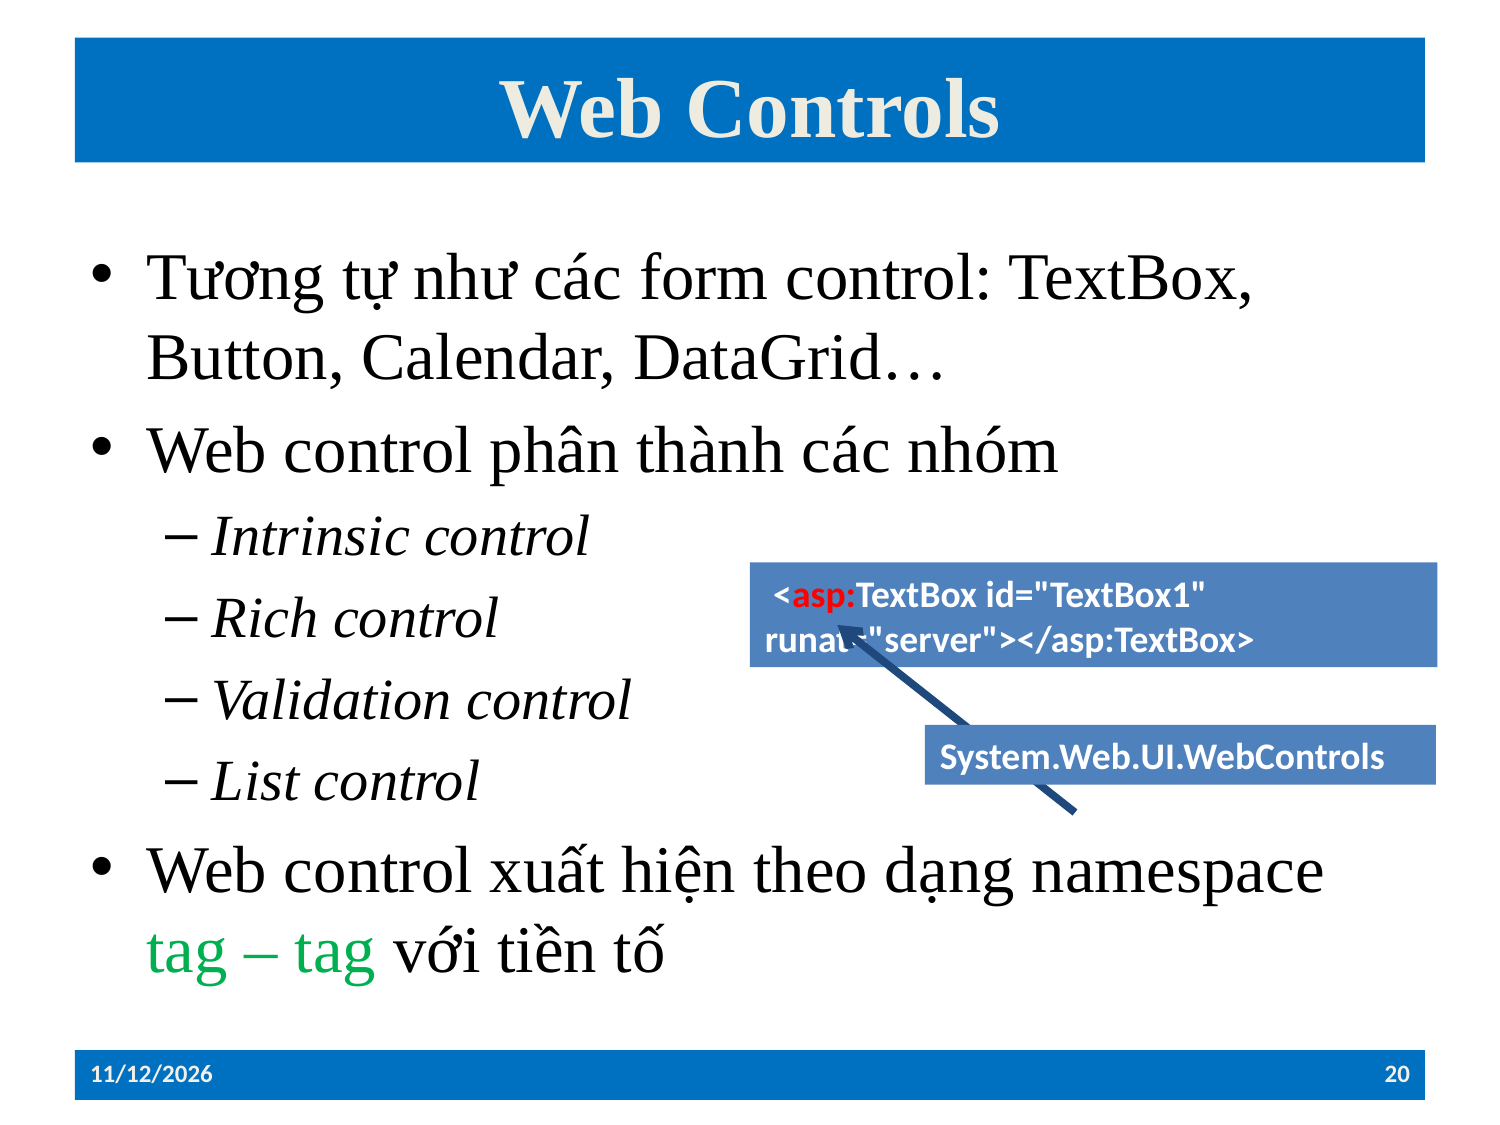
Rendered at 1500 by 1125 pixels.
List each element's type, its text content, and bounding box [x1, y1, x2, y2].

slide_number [75, 1042, 425, 1103]
title Web Controls [75, 45, 1425, 163]
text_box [837, 624, 1076, 813]
text_box <asp:TextBox id="TextBox1" runat="server"></asp:TextBox> [749, 562, 1438, 668]
footer [512, 1042, 988, 1103]
list Tương tự như các form control: TextBox, Button, Calendar, DataGrid… Web control phân thành các nhóm Intrinsic control Rich control Validation control List control Web control xuất hiện theo dạng namespace tag – tag với tiền tố [75, 224, 1425, 1025]
text_box System.Web.UI.WebControls [1079, 724, 1436, 785]
slide_number 20 [1074, 1042, 1425, 1103]
